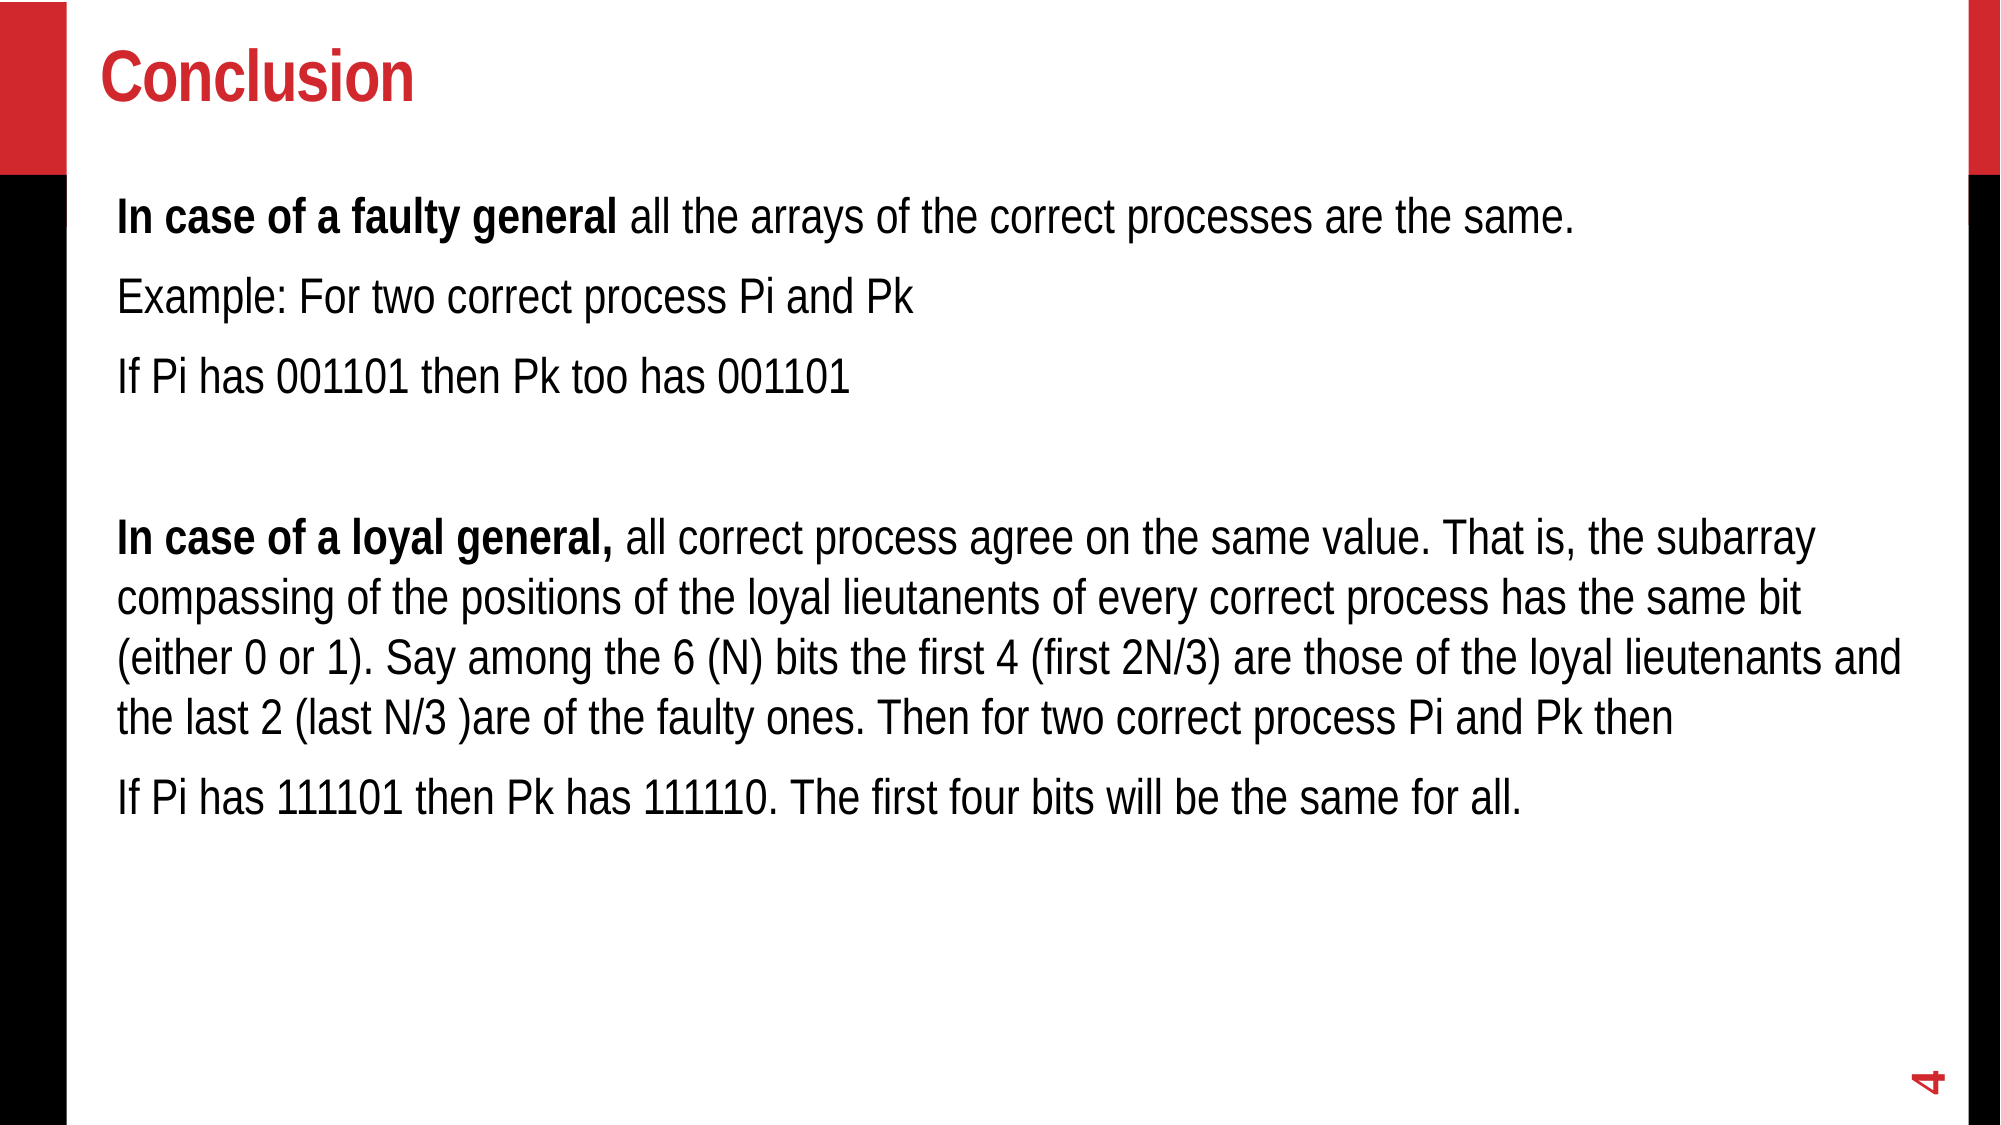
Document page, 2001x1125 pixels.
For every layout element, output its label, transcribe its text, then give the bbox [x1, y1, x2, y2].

slide_number 4 [1899, 996, 1950, 1113]
list In case of a faulty general all the arrays of the correct processes are the same. Example: For two correct process Pi and Pk If Pi has 001101 then Pk too has 001101 In case of a loyal general, all correct process agree on the same value. That is, the subarray compassing of the positions of the loyal lieutanents of every correct process has the same bit (either 0 or 1). Say among the 6 (N) bits the first 4 (first 2N/3) are those of the loyal lieutenants and the last 2 (last N/3 )are of the faulty ones. Then for two correct process Pi and Pk then If Pi has 111101 then Pk has 111110. The first four bits will be the same for all. [99, 174, 1934, 1005]
title Conclusion [83, 25, 1950, 125]
